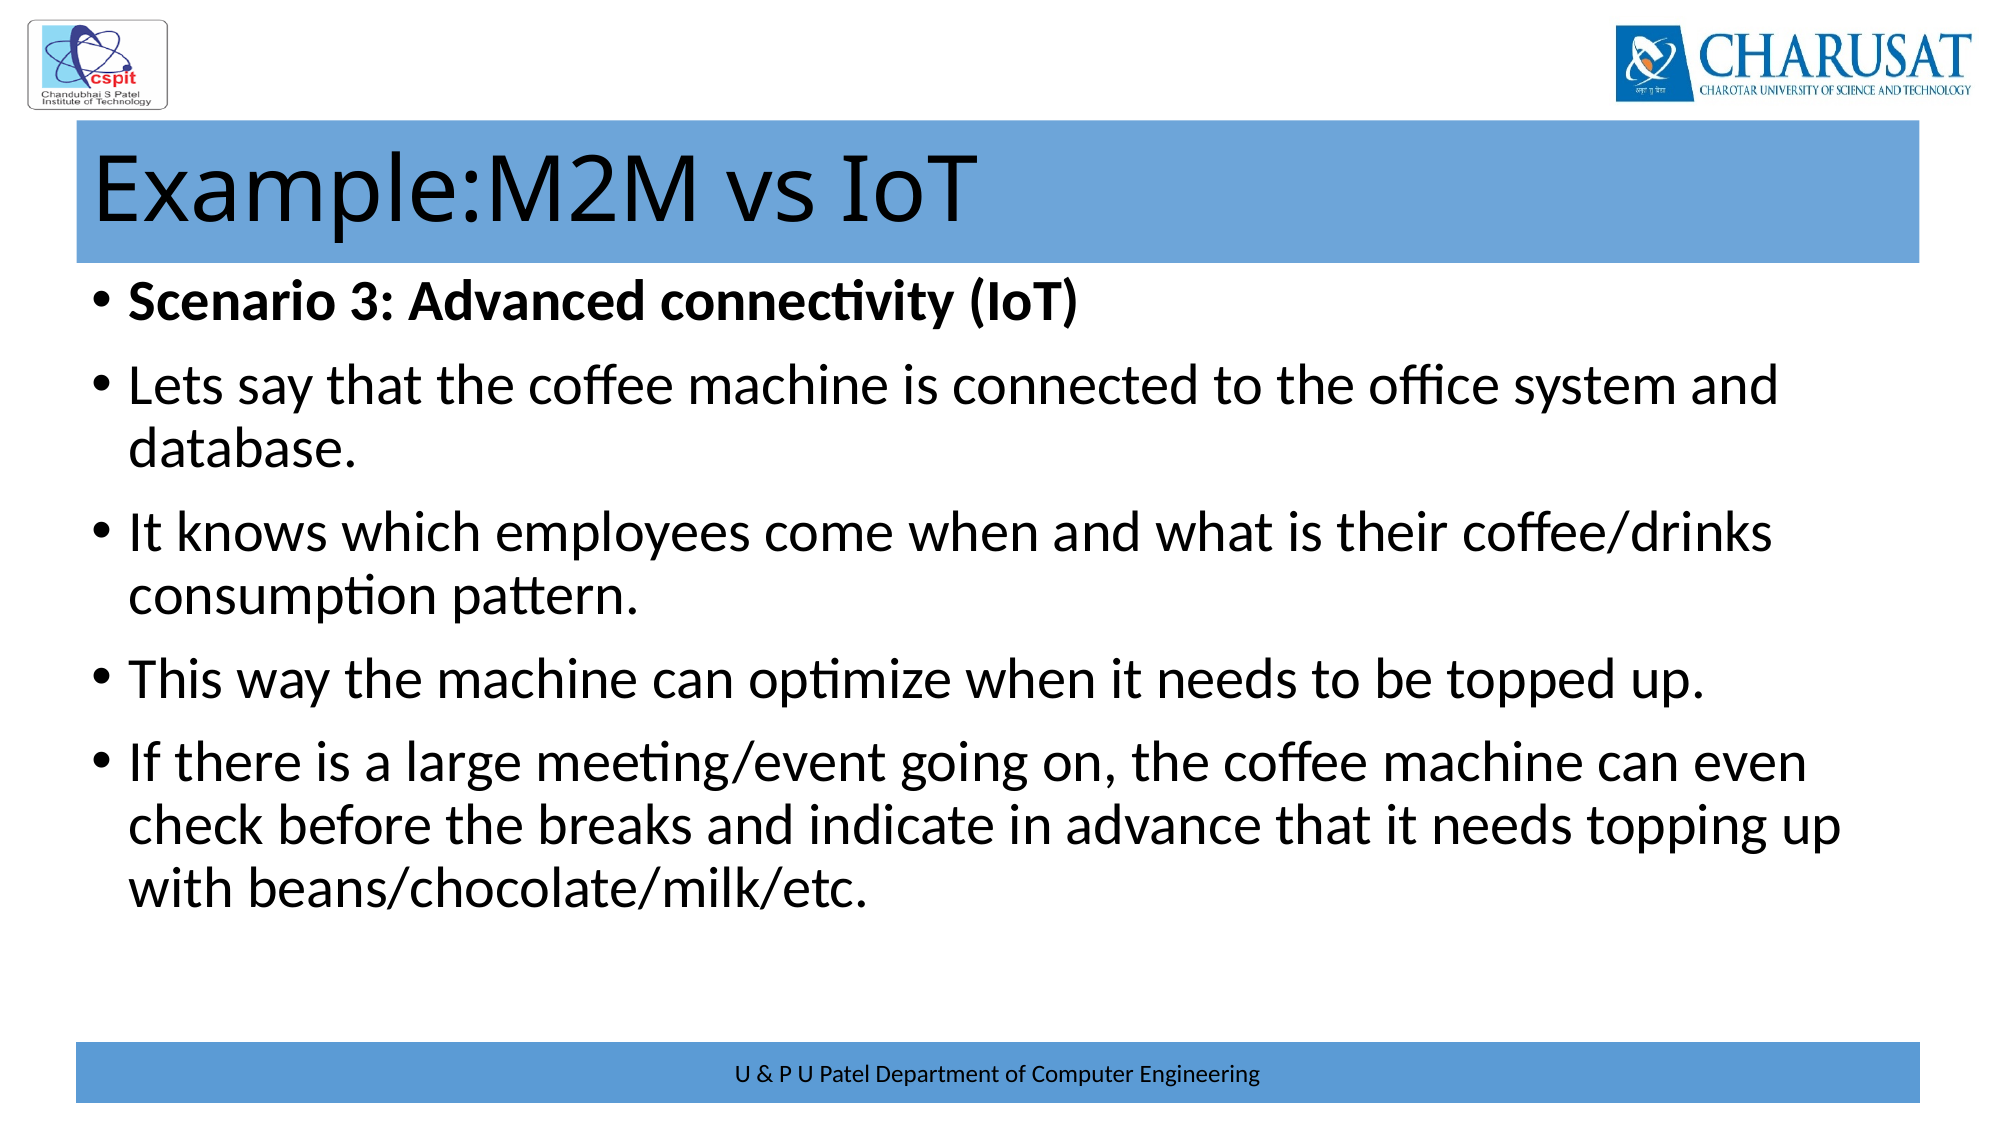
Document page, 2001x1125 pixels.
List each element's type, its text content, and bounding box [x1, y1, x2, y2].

picture [1609, 16, 1979, 106]
list Scenario 3: Advanced connectivity (IoT) Lets say that the coffee machine is connected to the office system and database. It knows which employees come when and what is their coffee/drinks consumption pattern. This way the machine can optimize when it needs to be topped up. If there is a large meeting/event going on, the coffee machine can even check before the breaks and indicate in advance that it needs topping up with beans/chocolate/milk/etc. [76, 262, 1920, 1014]
title Example:M2M vs IoT [76, 120, 1920, 262]
picture [21, 16, 173, 113]
